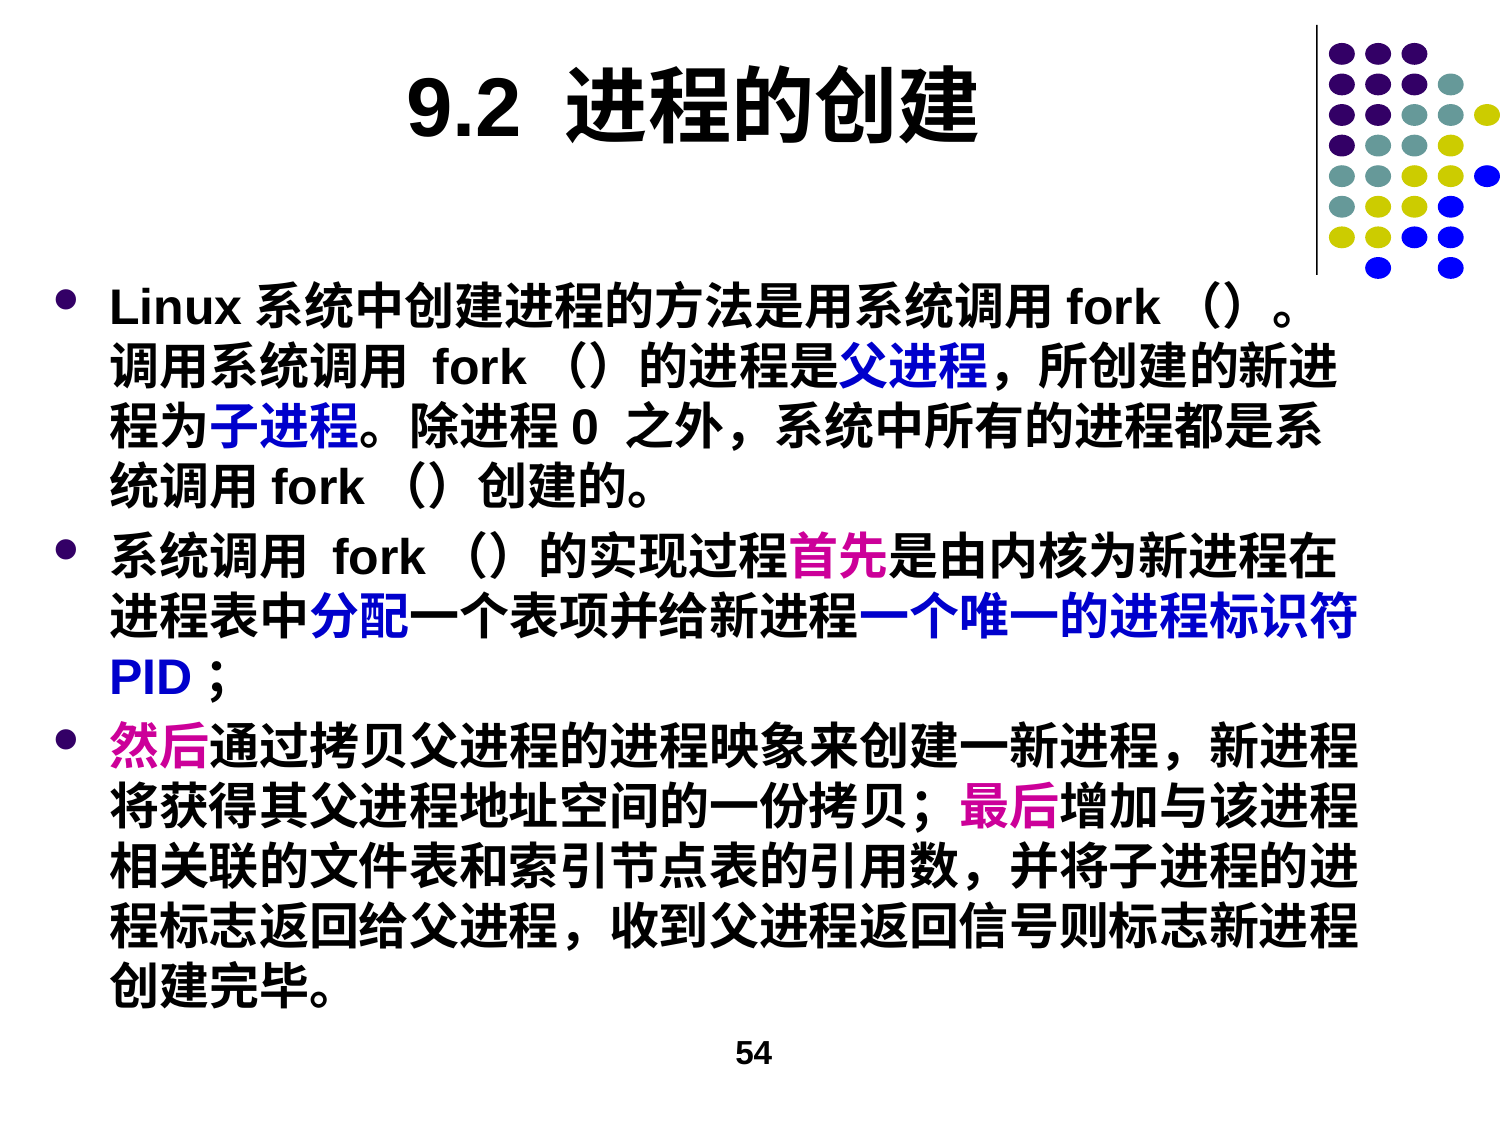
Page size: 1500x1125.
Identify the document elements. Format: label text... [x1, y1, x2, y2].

list Linux系统中创建进程的方法是用系统调用fork（）。调用系统调用 fork（）的进程是父进程，所创建的新进程为子进程。除进程0 之外，系统中所有的进程都是系统调用fork（）创建的。 系统调用 fork（）的实现过程首先是由内核为新进程在进程表中分配一个表项并给新进程一个唯一的进程标识符PID； 然后通过拷贝父进程的进程映象来创建一新进程，新进程将获得其父进程地址空间的一份拷贝；最后增加与该进程相关联的文件表和索引节点表的引用数，并将子进程的进程标志返回给父进程，收到父进程返回信号则标志新进程创建完毕。 [37, 266, 1389, 1044]
slide_number 54 [578, 1023, 930, 1099]
title 9.2 进程的创建 [74, 19, 1313, 162]
